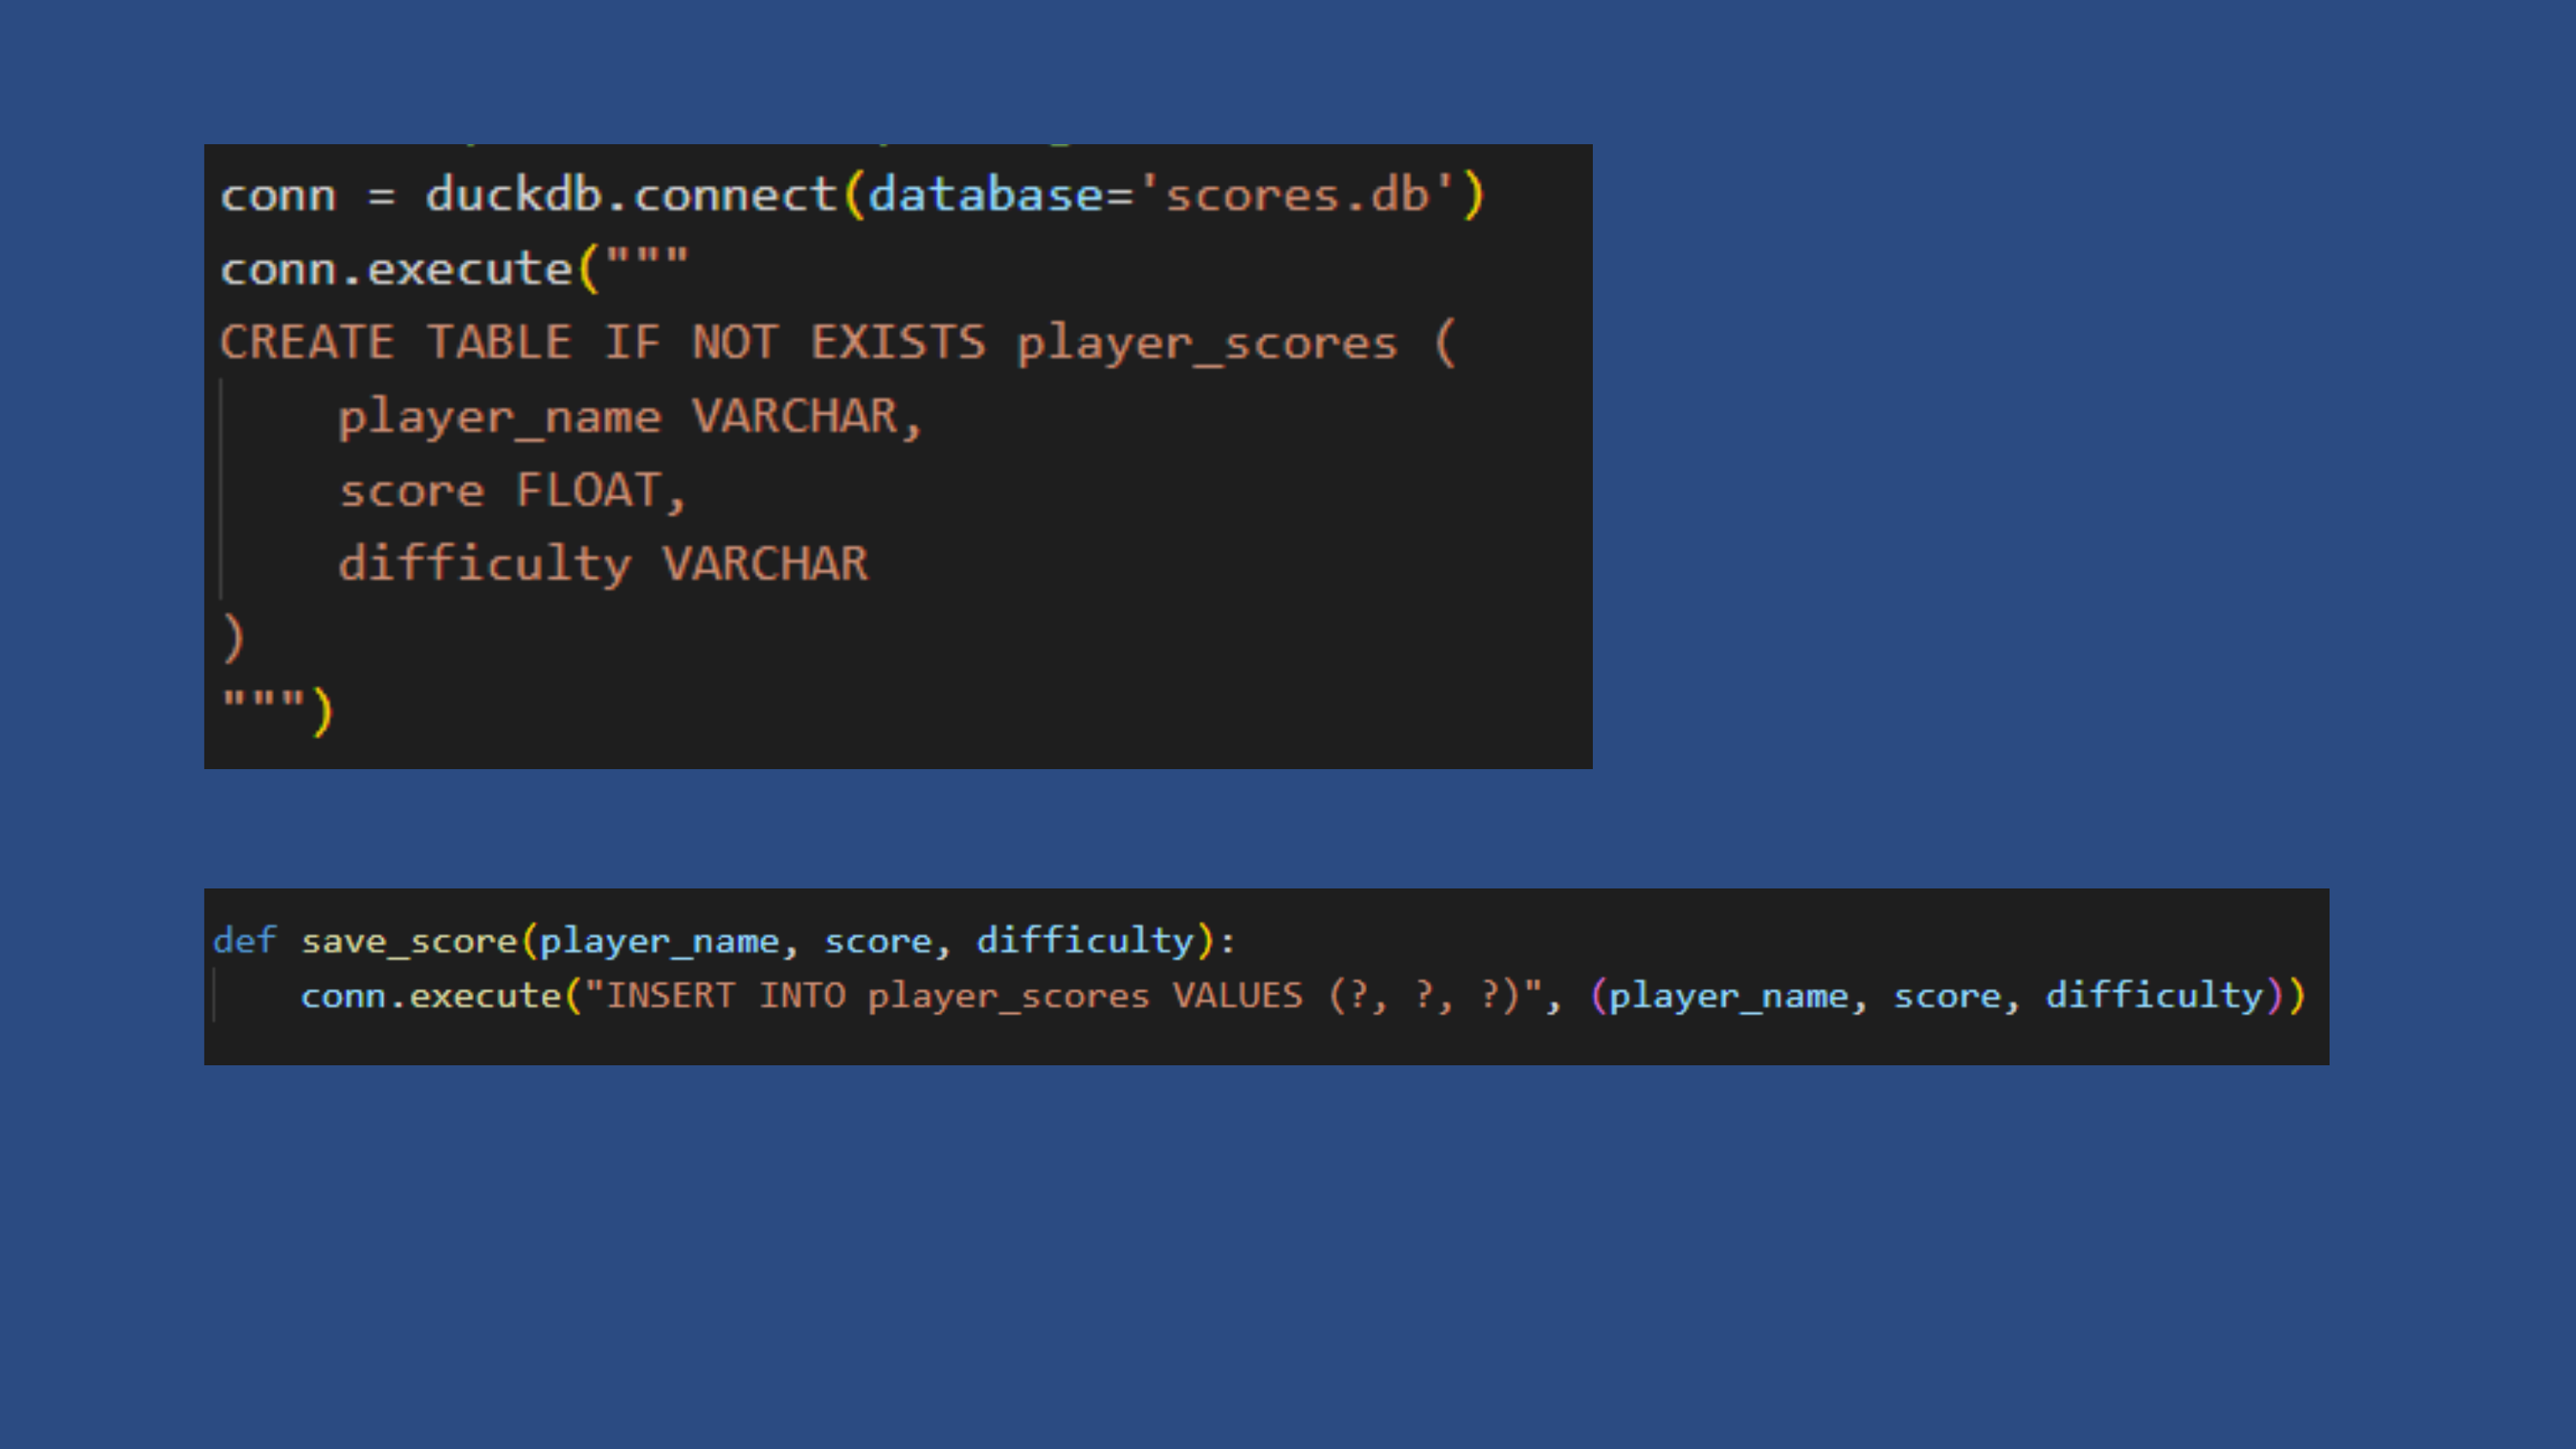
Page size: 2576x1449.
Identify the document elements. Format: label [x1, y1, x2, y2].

text_box [204, 888, 2330, 1065]
text_box [204, 144, 1593, 769]
